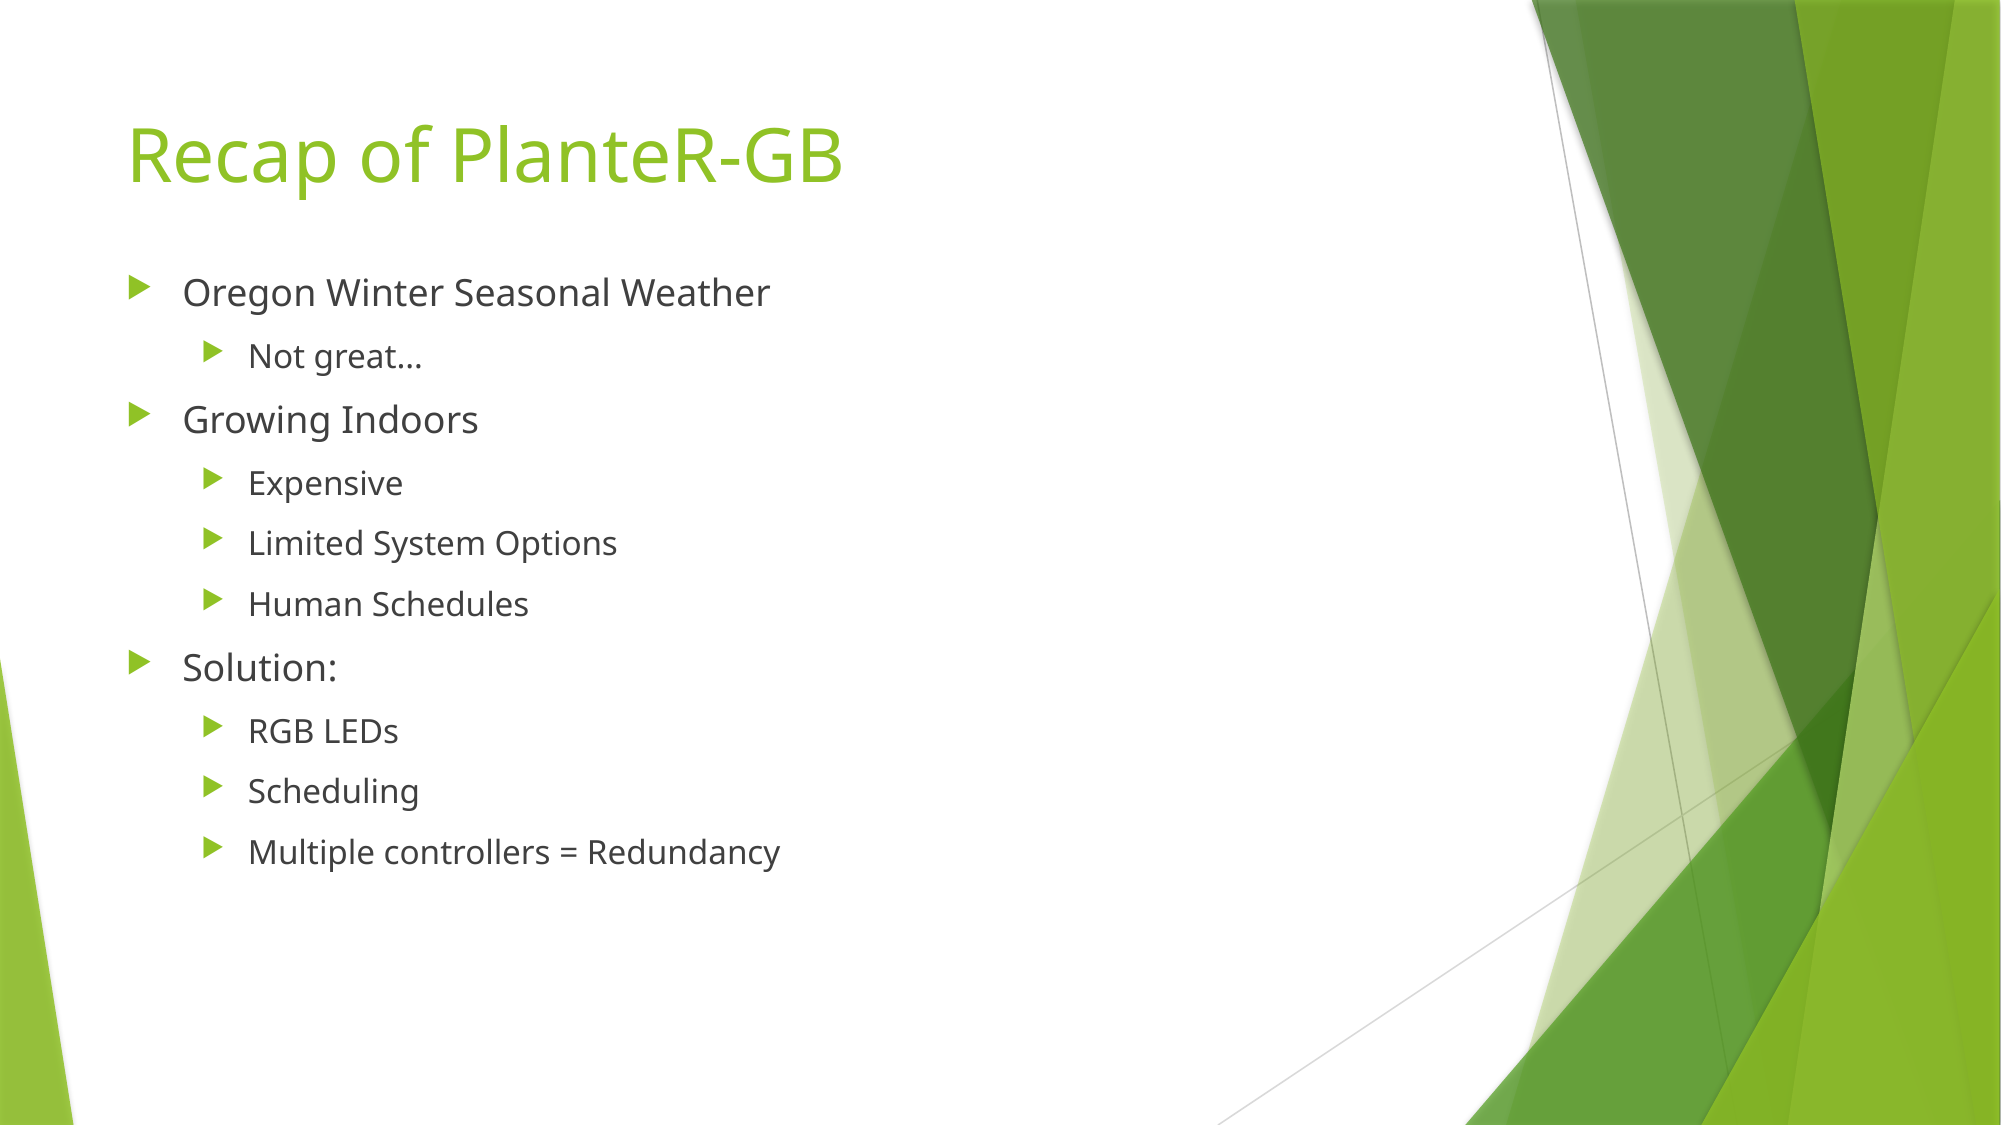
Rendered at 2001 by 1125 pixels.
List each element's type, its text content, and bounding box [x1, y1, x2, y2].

title Recap of PlanteR-GB [111, 99, 1522, 216]
list Oregon Winter Seasonal Weather Not great… Growing Indoors Expensive Limited System Options Human Schedules Solution: RGB LEDs Scheduling Multiple controllers = Redundancy [111, 261, 1522, 899]
